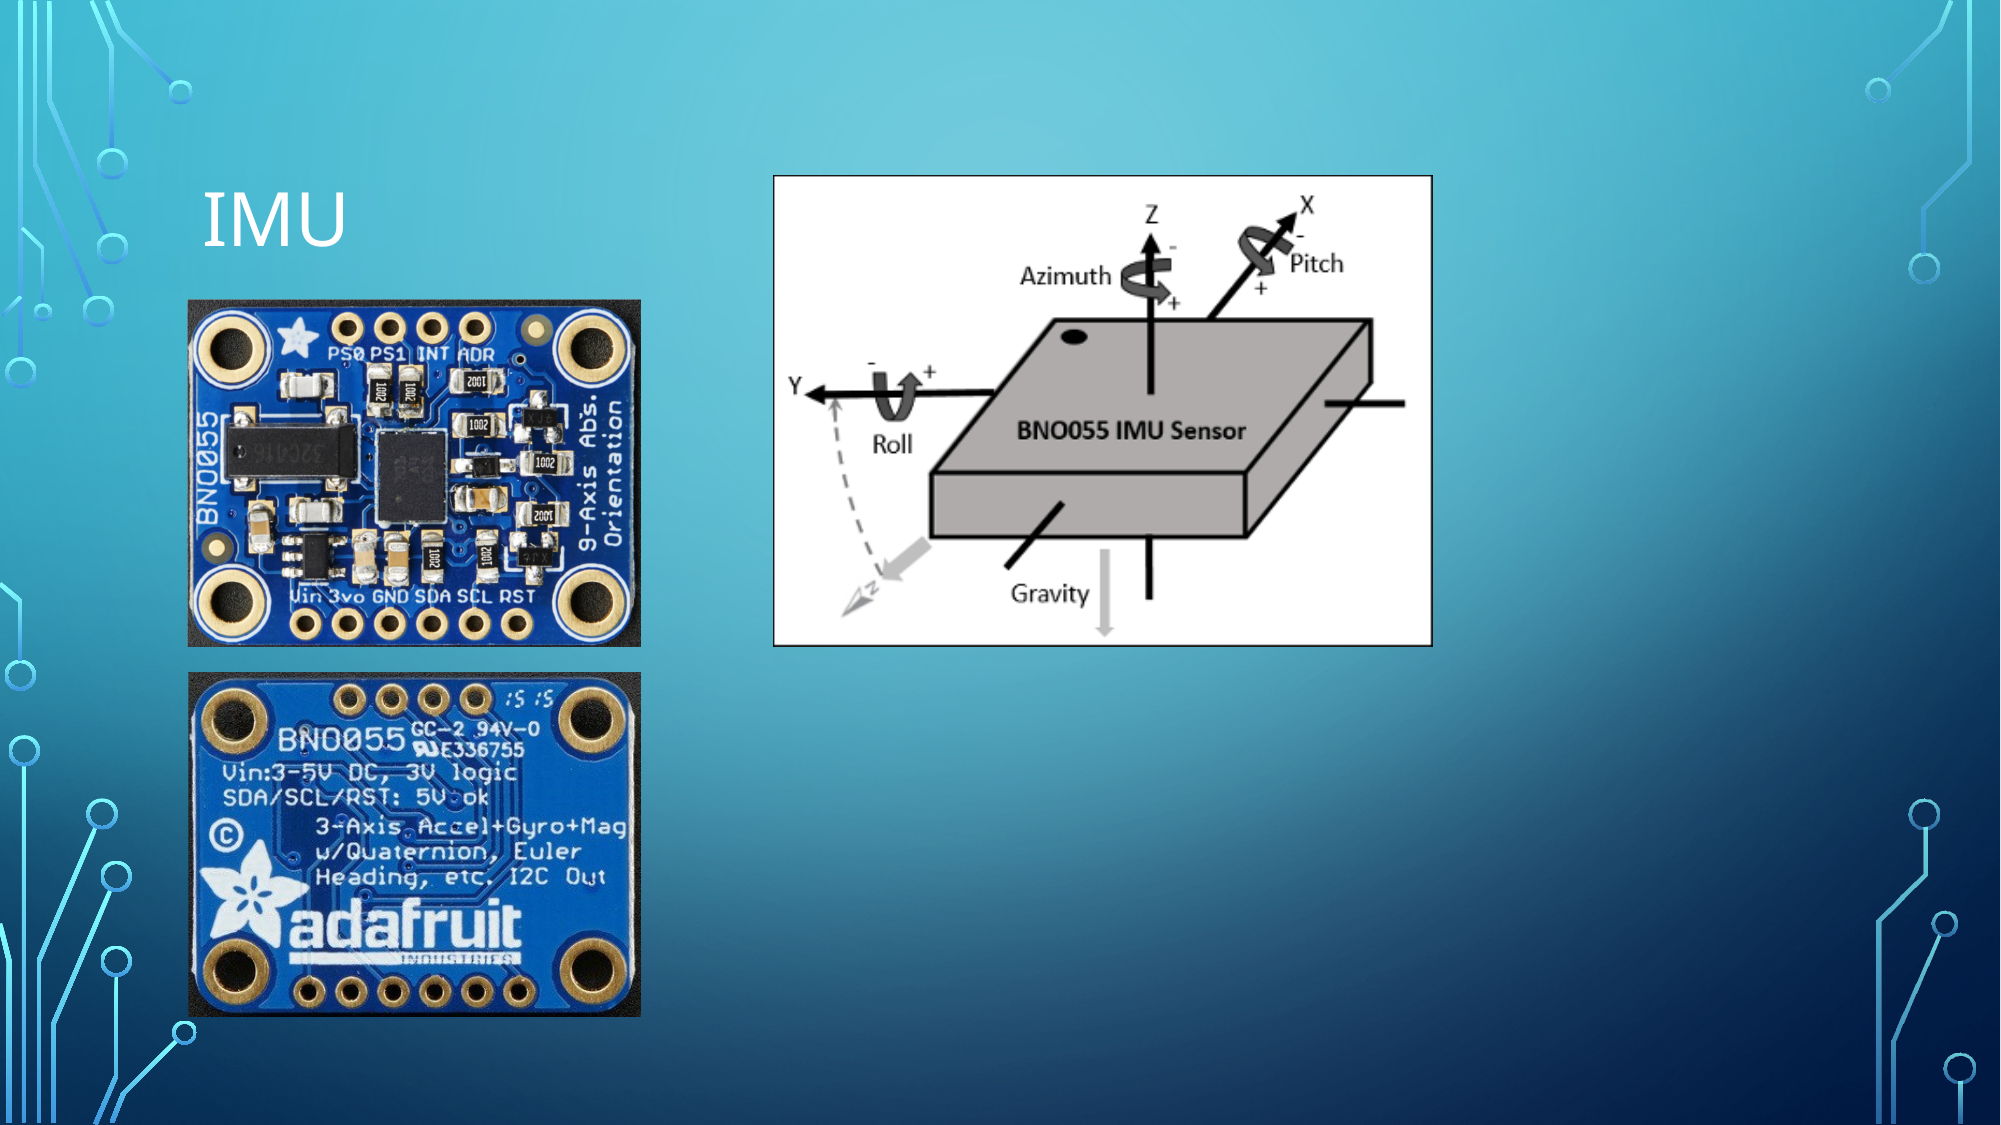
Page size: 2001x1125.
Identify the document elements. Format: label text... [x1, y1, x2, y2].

picture [773, 174, 1434, 647]
picture [188, 671, 642, 1018]
picture [588, 300, 641, 647]
picture [188, 300, 240, 647]
title IMU [187, 101, 1813, 344]
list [240, 245, 588, 671]
